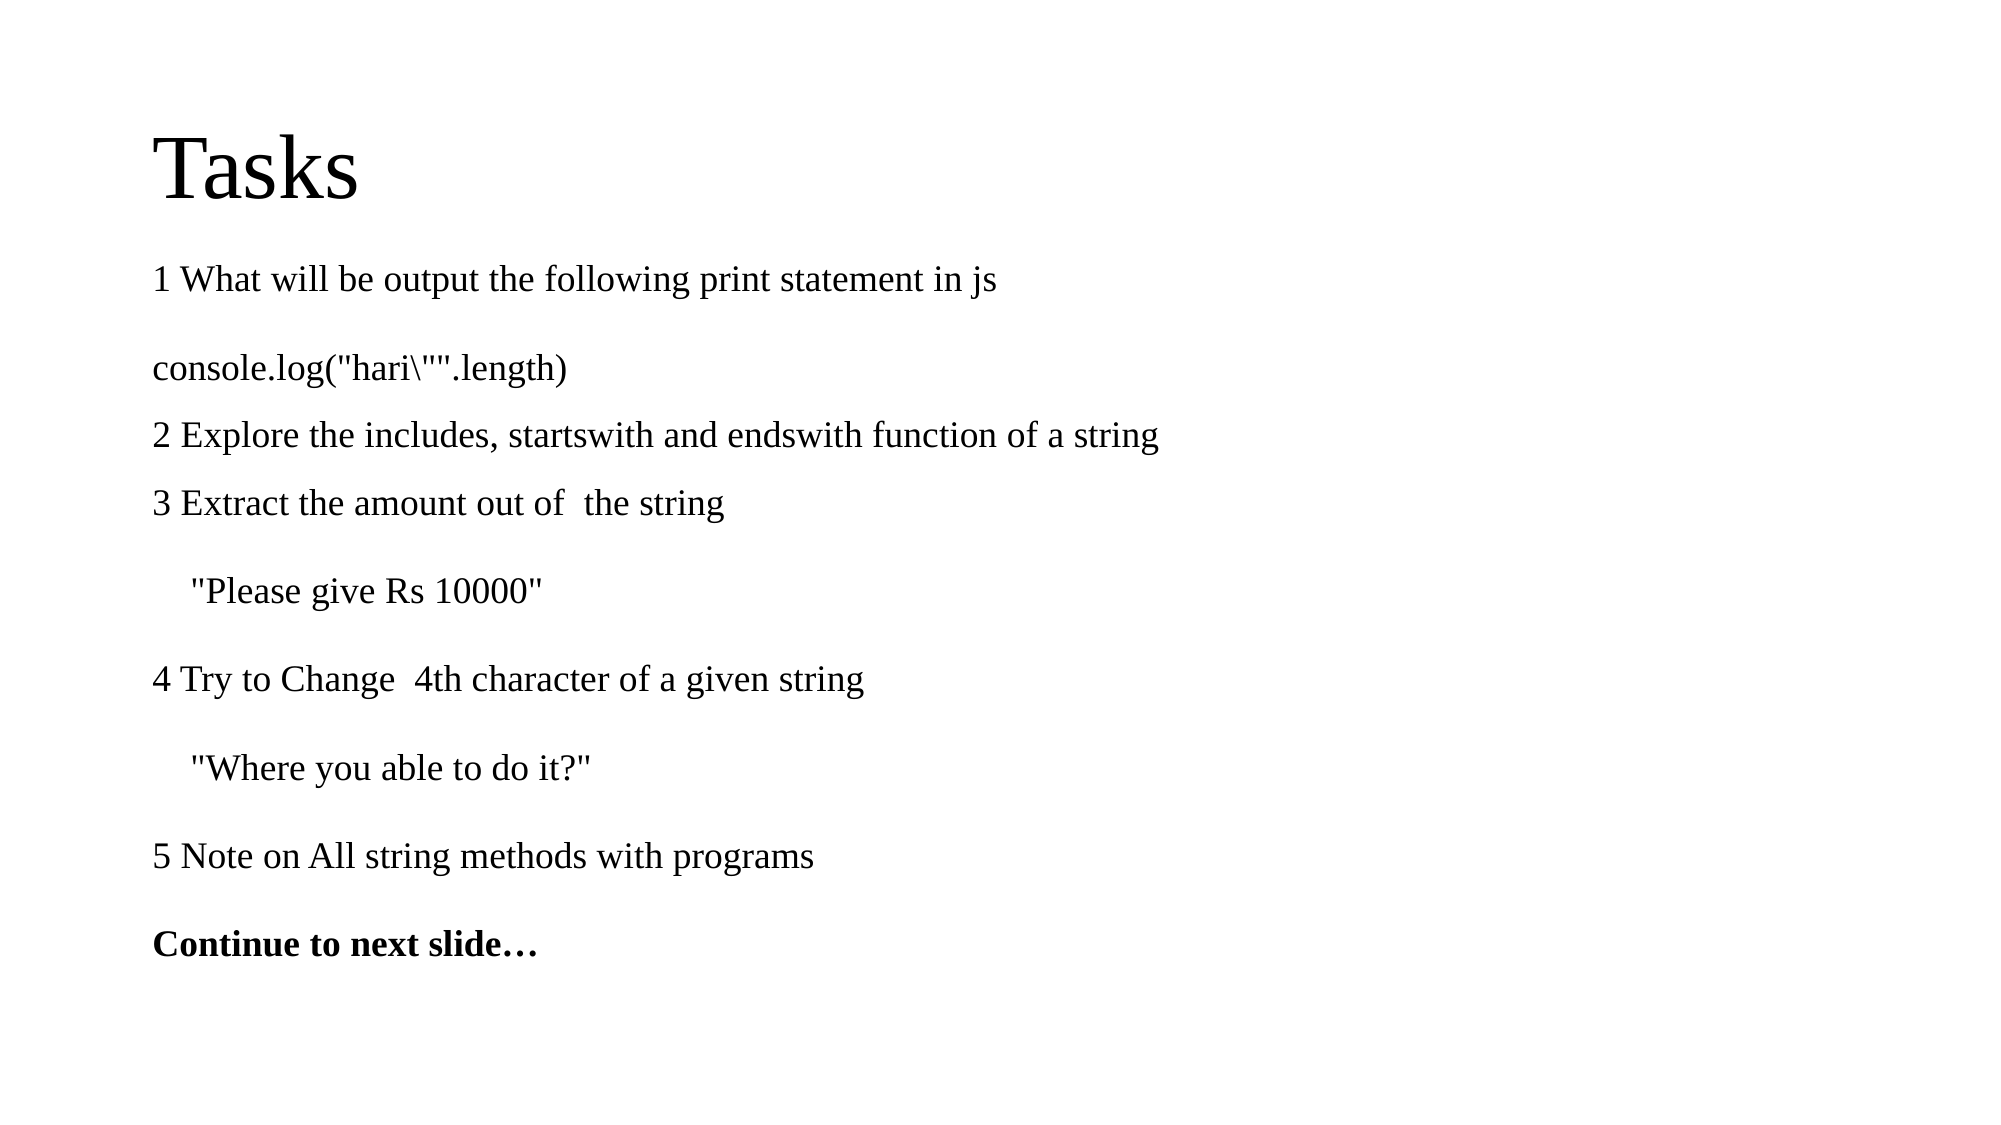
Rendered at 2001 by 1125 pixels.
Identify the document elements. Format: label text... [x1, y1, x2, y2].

title Tasks [137, 59, 1863, 224]
list 1 What will be output the following print statement in js console.log("hari\"".length) 2 Explore the includes, startswith and endswith function of a string 3 Extract the amount out of the string "Please give Rs 10000" 4 Try to Change 4th character of a given string "Where you able to do it?" 5 Note on All string methods with programs Continue to next slide… [137, 224, 1863, 1014]
